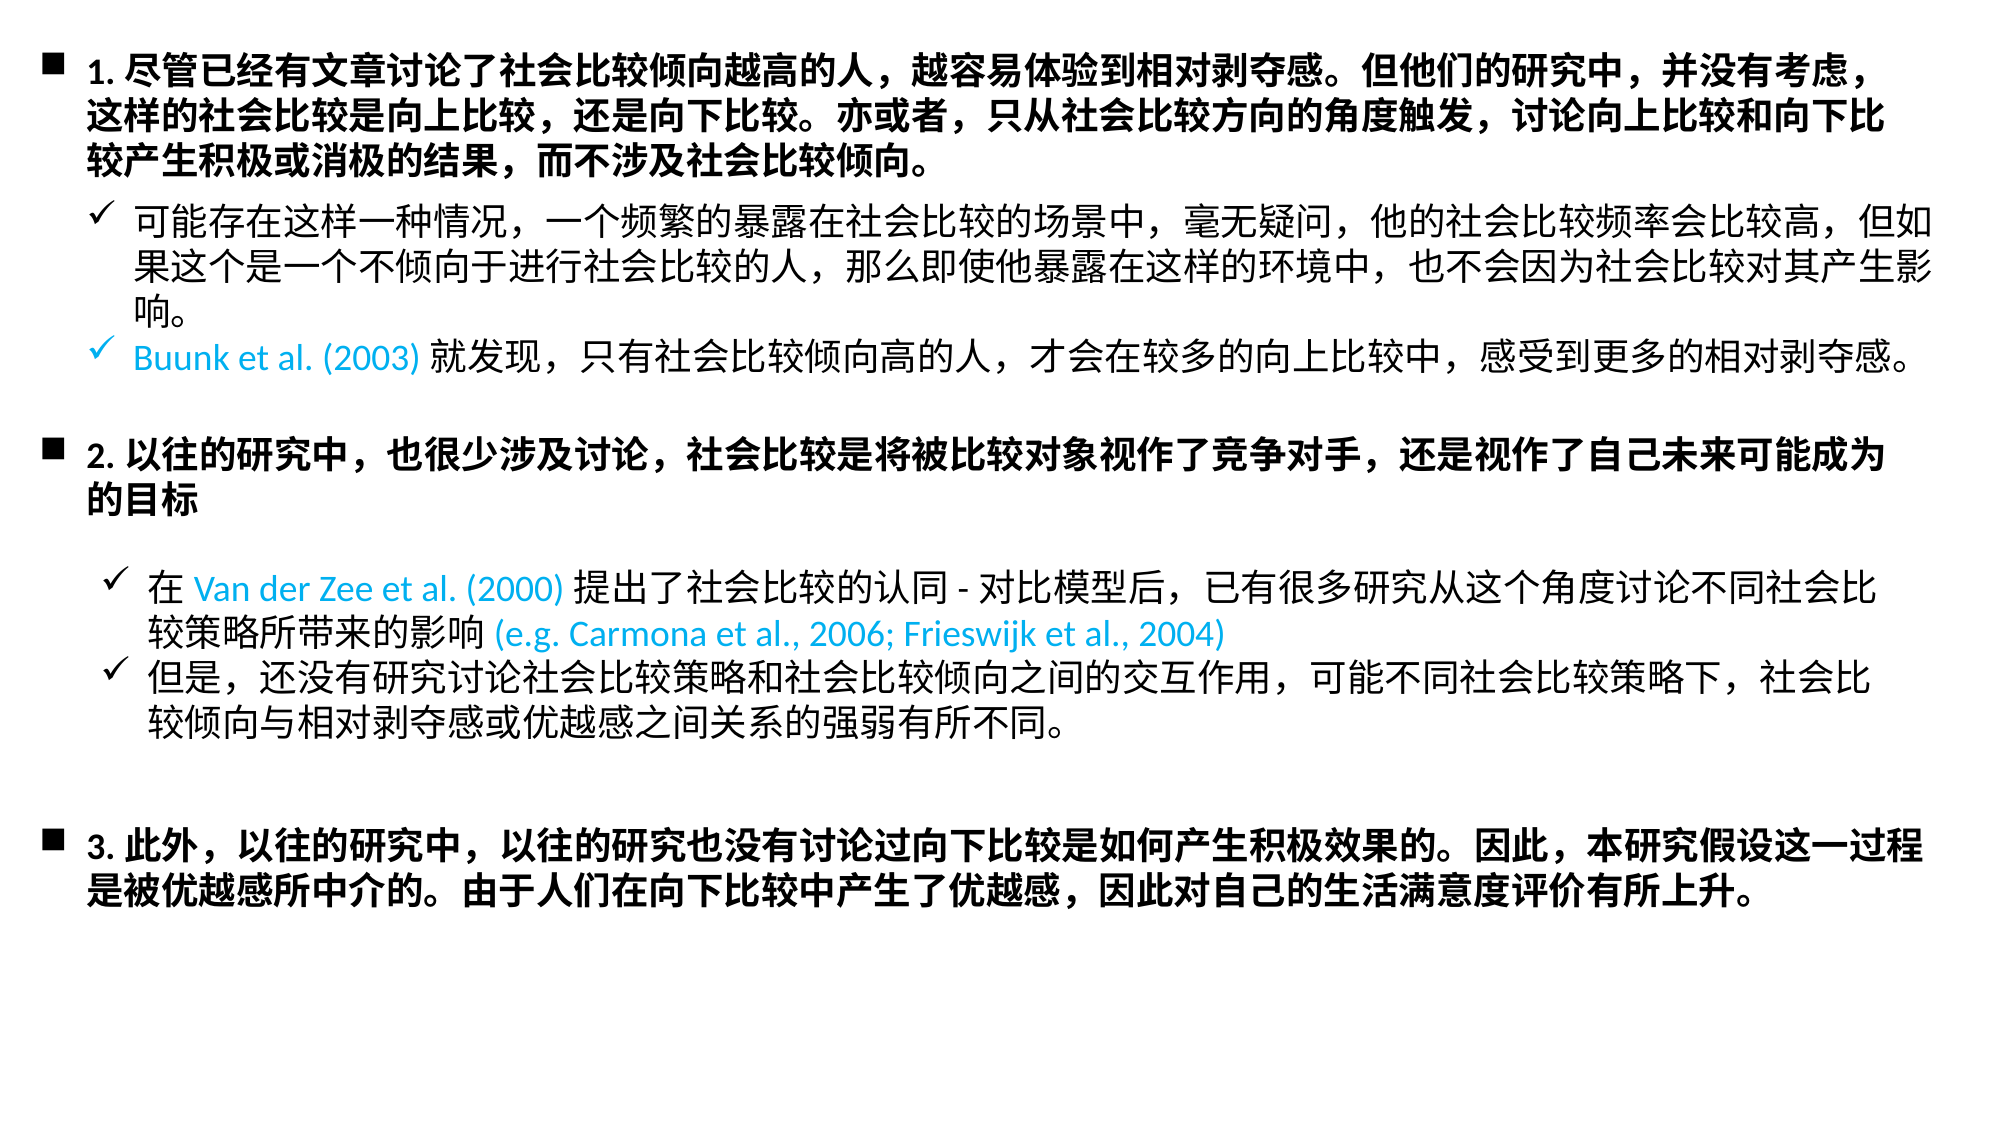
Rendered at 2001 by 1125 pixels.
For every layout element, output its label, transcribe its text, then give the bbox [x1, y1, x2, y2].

text_box 2.以往的研究中，也很少涉及讨论，社会比较是将被比较对象视作了竞争对手，还是视作了自己未来可能成为的目标 [24, 423, 1909, 529]
text_box 1.尽管已经有文章讨论了社会比较倾向越高的人，越容易体验到相对剥夺感。但他们的研究中，并没有考虑，这样的社会比较是向上比较，还是向下比较。亦或者，只从社会比较方向的角度触发，讨论向上比较和向下比较产生积极或消极的结果，而不涉及社会比较倾向。 [24, 39, 1909, 189]
text_box 3.此外，以往的研究中，以往的研究也没有讨论过向下比较是如何产生积极效果的。因此，本研究假设这一过程是被优越感所中介的。由于人们在向下比较中产生了优越感，因此对自己的生活满意度评价有所上升。 [24, 814, 1950, 920]
text_box 在Van der Zee et al. (2000)提出了社会比较的认同-对比模型后，已有很多研究从这个角度讨论不同社会比较策略所带来的影响(e.g. Carmona et al., 2006; Frieswijk et al., 2004) 但是，还没有研究讨论社会比较策略和社会比较倾向之间的交互作用，可能不同社会比较策略下，社会比较倾向与相对剥夺感或优越感之间关系的强弱有所不同。 [85, 557, 1909, 752]
text_box 可能存在这样一种情况，一个频繁的暴露在社会比较的场景中，毫无疑问，他的社会比较频率会比较高，但如果这个是一个不倾向于进行社会比较的人，那么即使他暴露在这样的环境中，也不会因为社会比较对其产生影响。 Buunk et al. (2003)就发现，只有社会比较倾向高的人，才会在较多的向上比较中，感受到更多的相对剥夺感。 [71, 190, 1950, 386]
